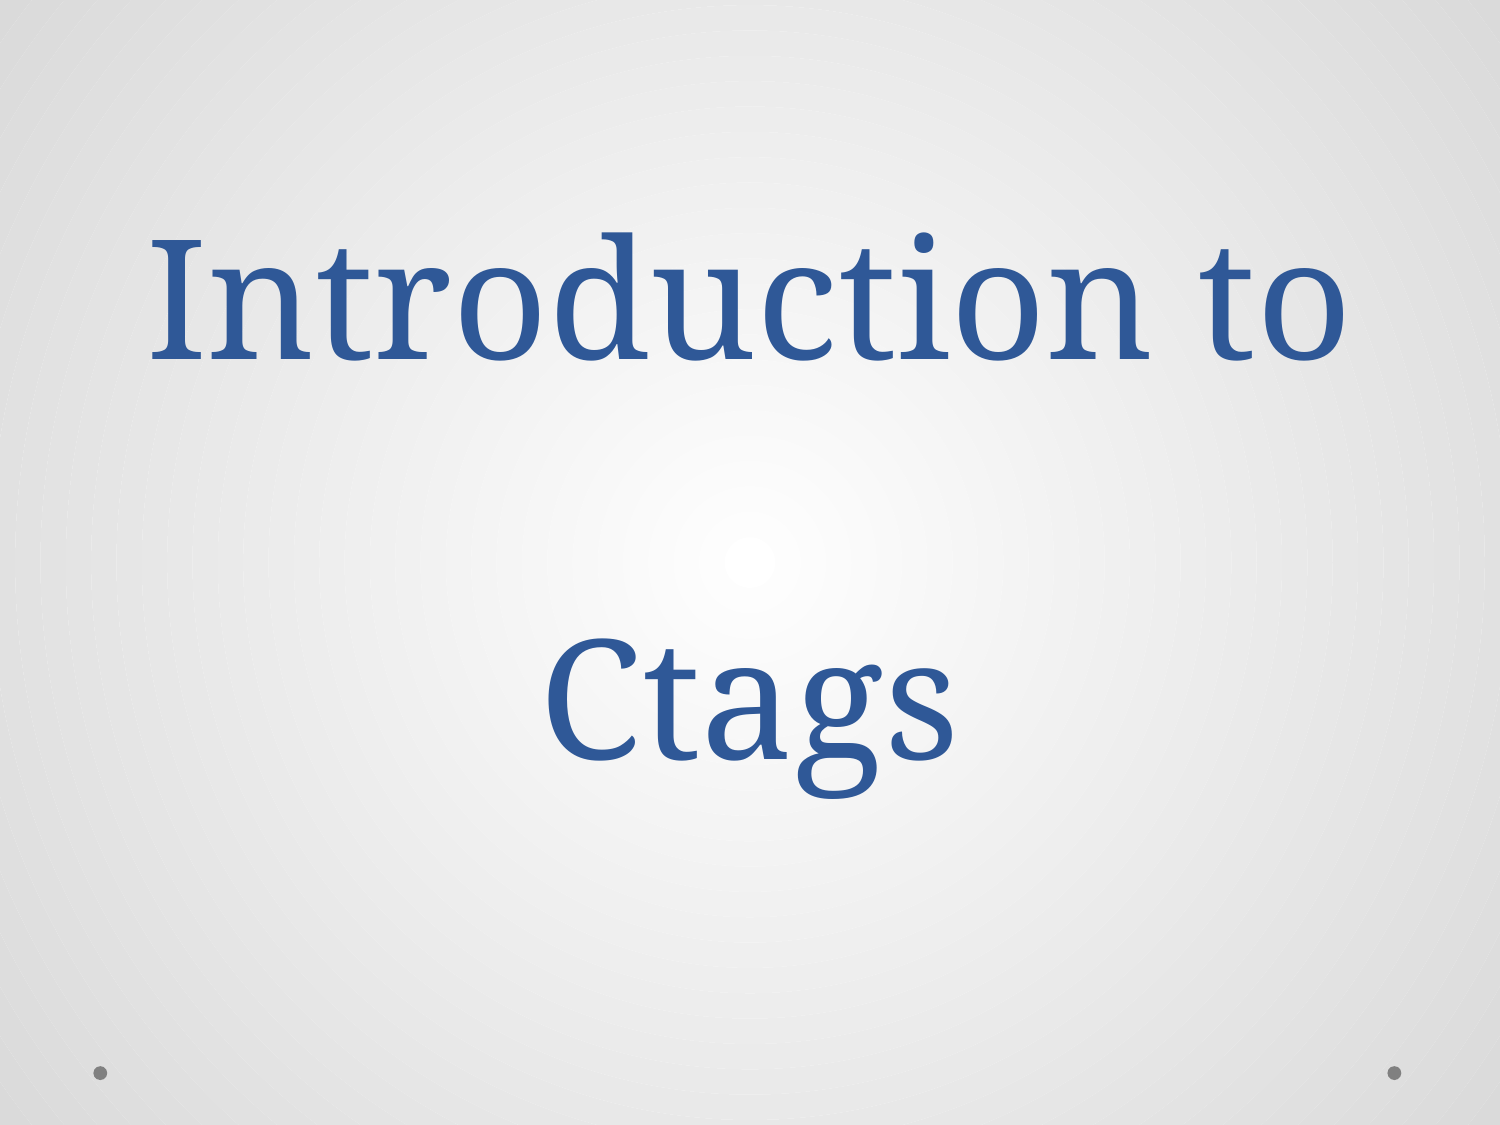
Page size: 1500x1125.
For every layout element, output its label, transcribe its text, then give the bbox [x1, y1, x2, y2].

title Introduction to Ctags [112, 99, 1388, 800]
